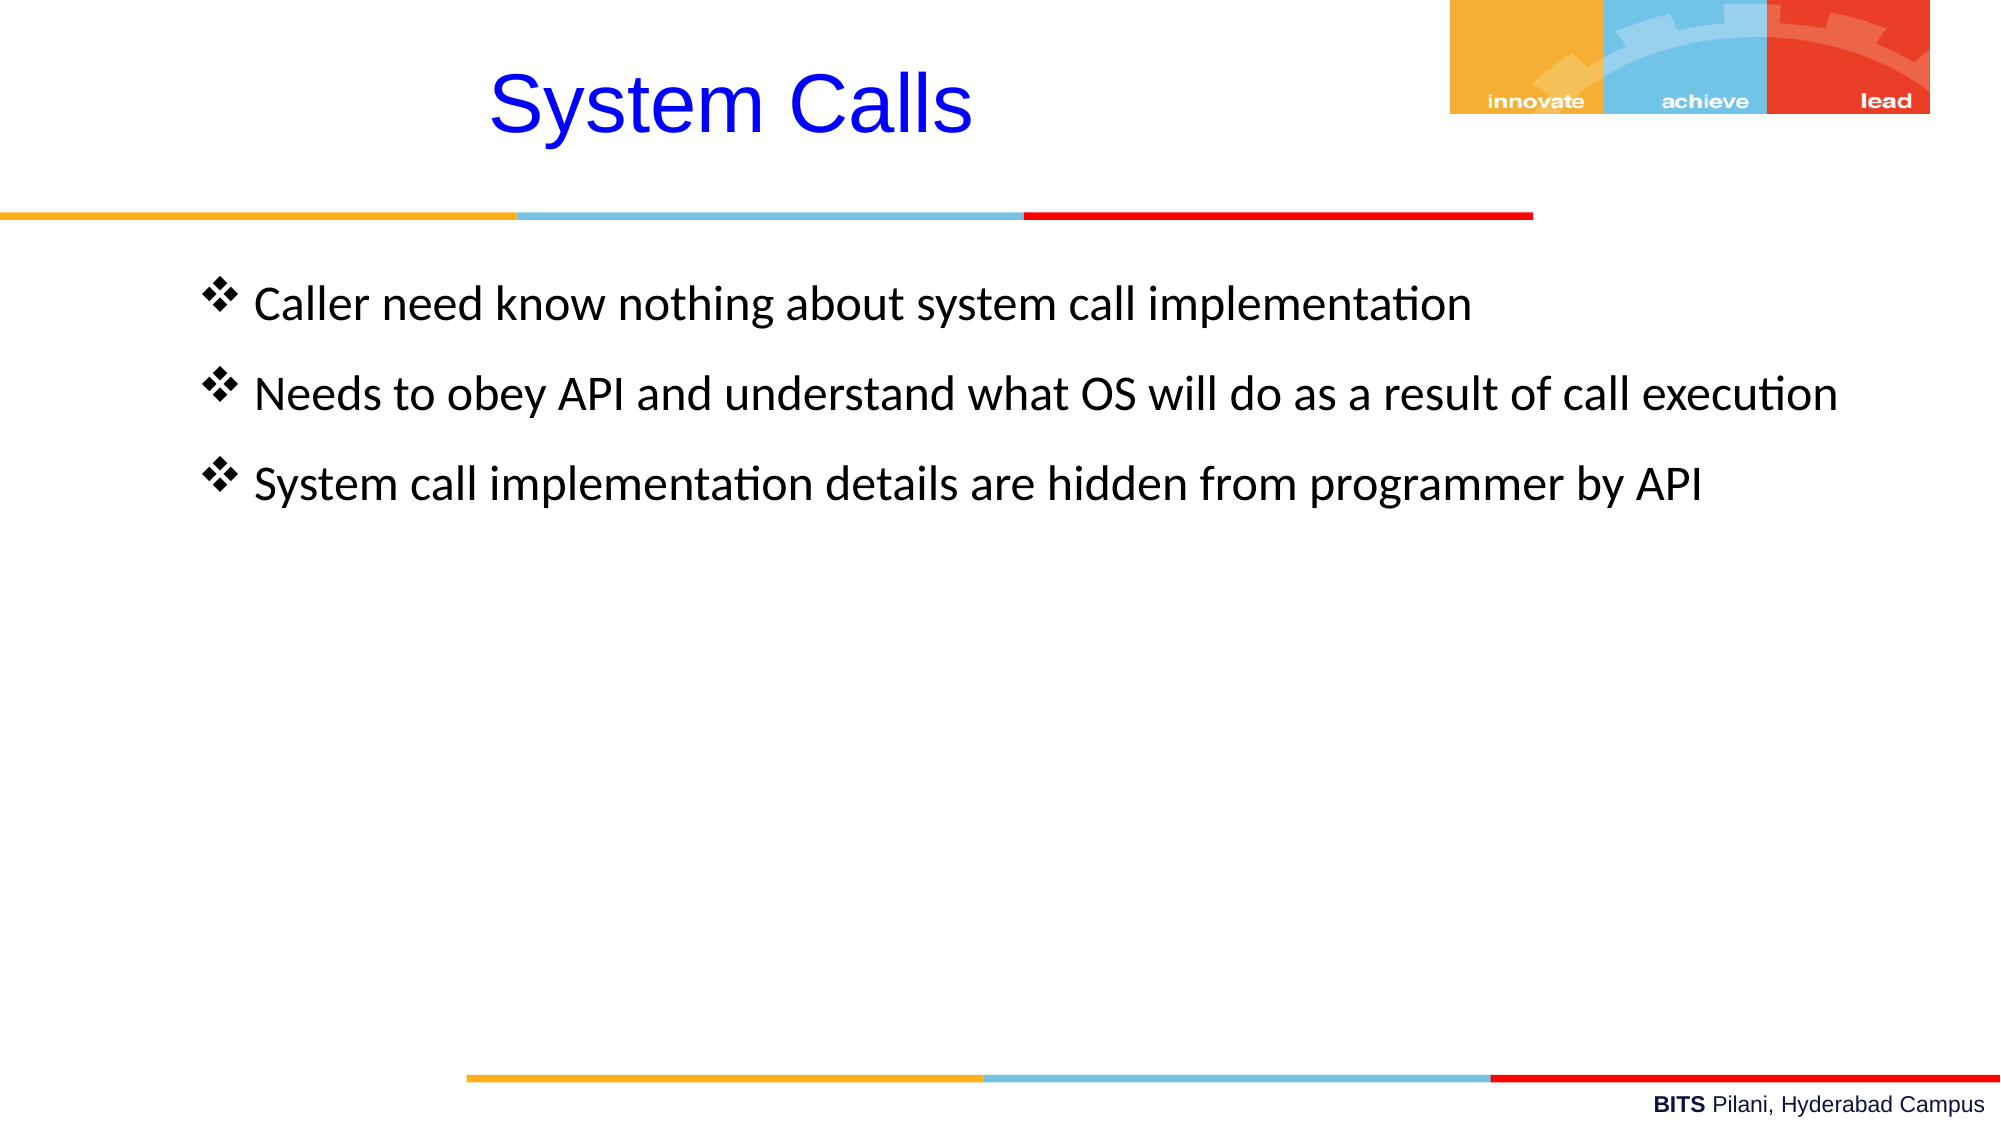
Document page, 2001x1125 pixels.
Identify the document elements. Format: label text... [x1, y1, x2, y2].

picture [1449, 0, 1930, 114]
text_box Caller need know nothing about system call implementation Needs to obey API and understand what OS will do as a result of call execution System call implementation details are hidden from programmer by API [108, 233, 1860, 518]
text_box System Calls [0, 41, 1463, 157]
